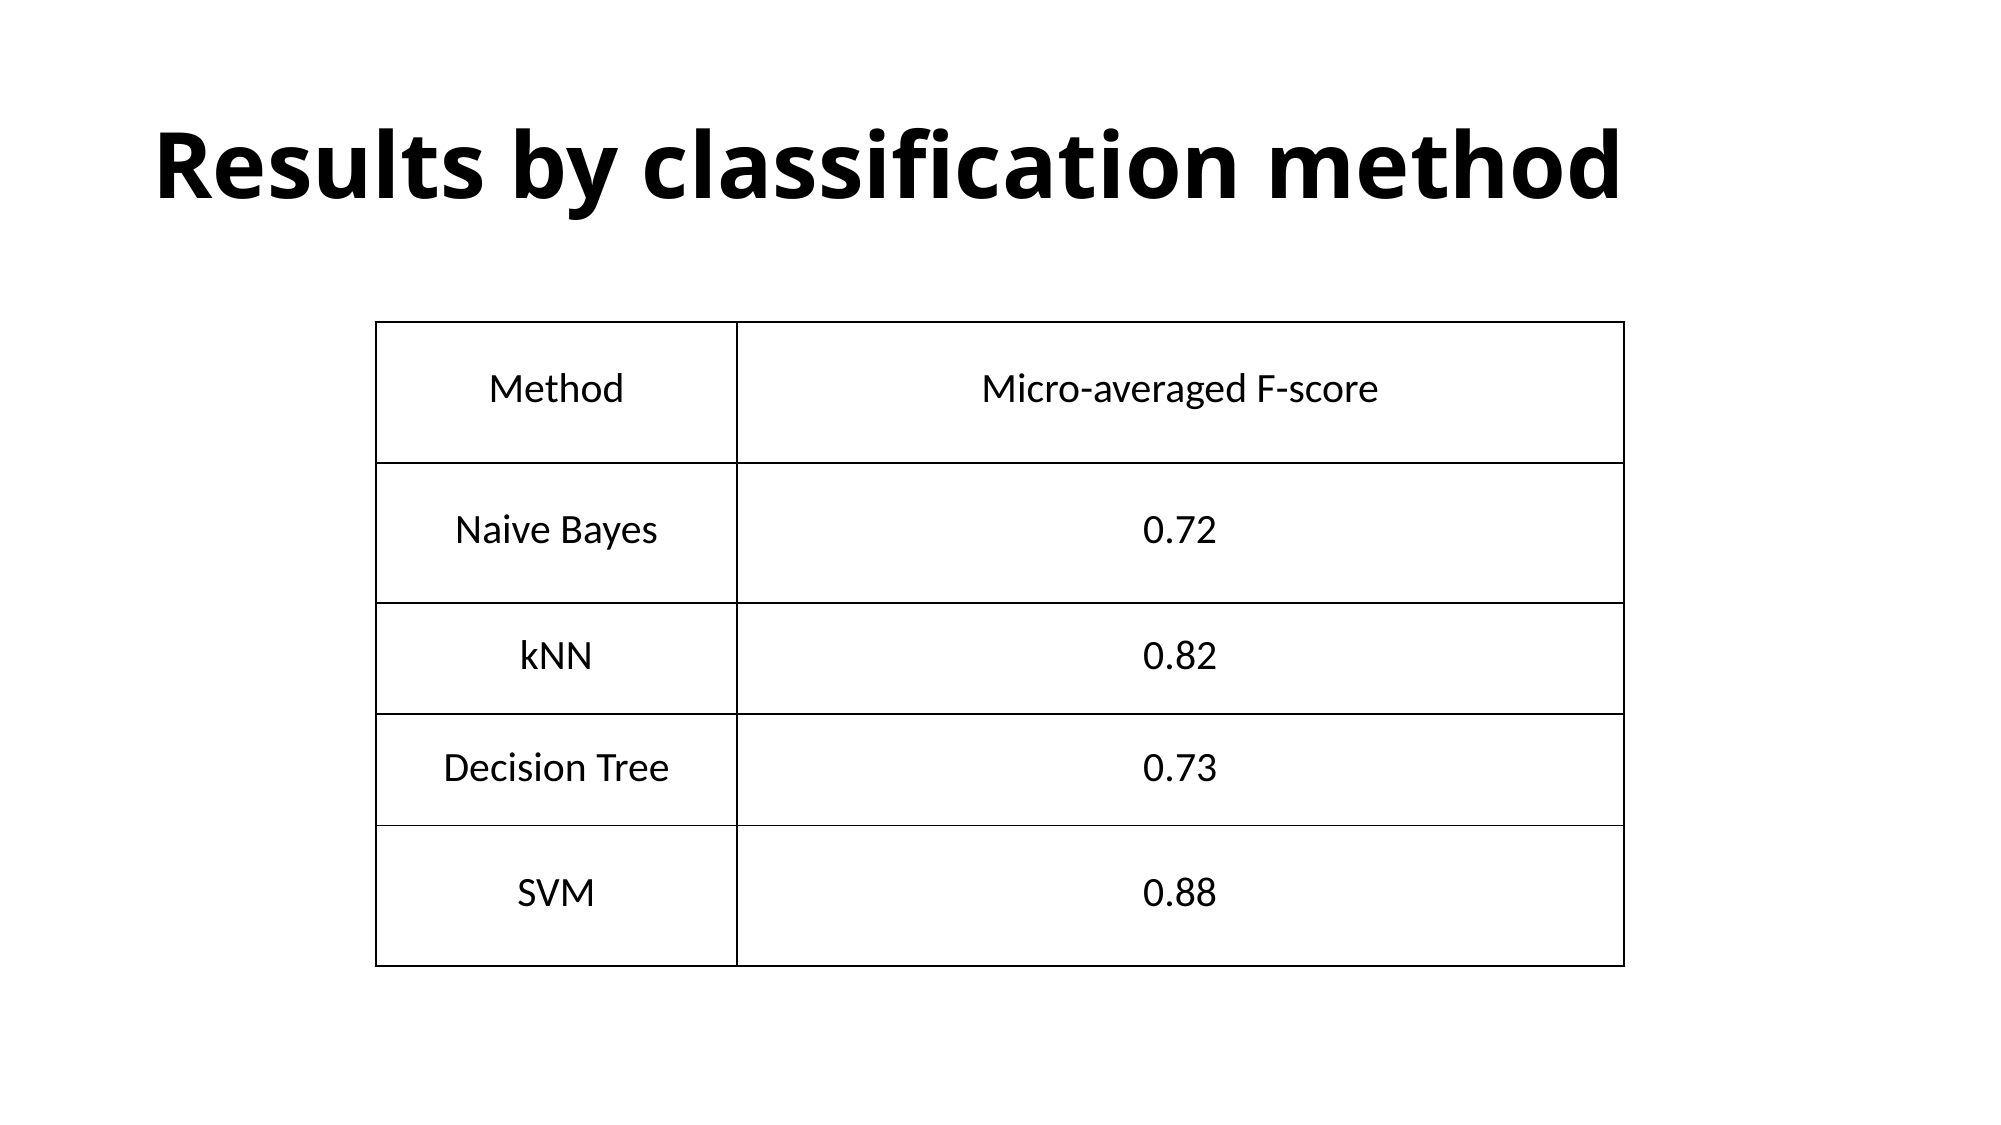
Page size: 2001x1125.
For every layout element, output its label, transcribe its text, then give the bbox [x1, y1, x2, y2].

table_cell Naive Bayes [377, 464, 736, 602]
table_cell SVM [377, 826, 736, 965]
table_cell Decision Tree [377, 715, 736, 825]
title Results by classification method [137, 59, 1863, 278]
table_header Micro-averaged F-score [738, 323, 1623, 462]
table_cell 0.72 [738, 464, 1623, 602]
table_cell 0.88 [738, 826, 1623, 965]
table_cell 0.82 [738, 604, 1623, 713]
table_cell kNN [377, 604, 736, 713]
table_cell 0.73 [738, 715, 1623, 825]
table_header Method [377, 323, 736, 462]
